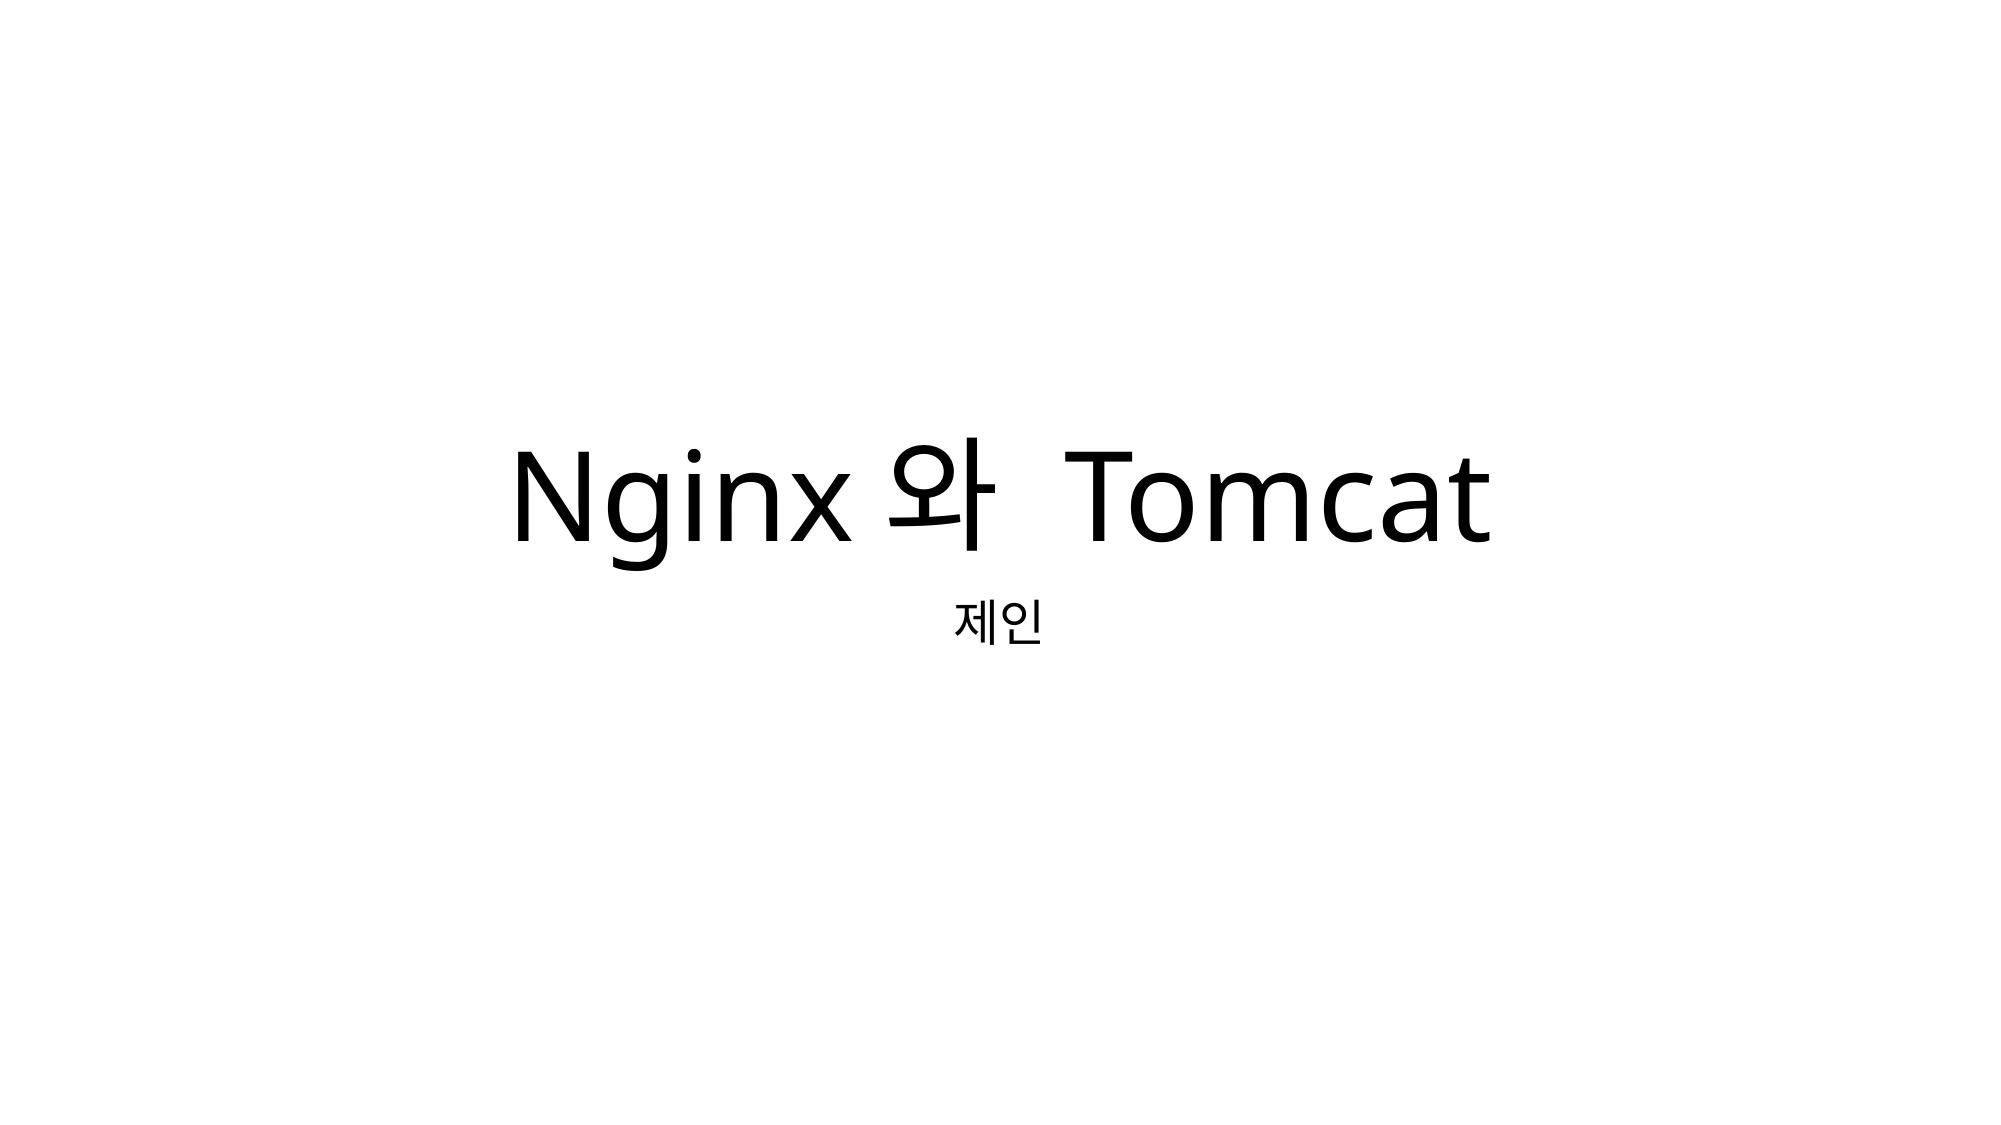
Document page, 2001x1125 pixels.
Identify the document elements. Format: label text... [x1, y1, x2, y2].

subtitle 제인 [249, 590, 1750, 863]
title Nginx와 Tomcat [249, 184, 1750, 576]
